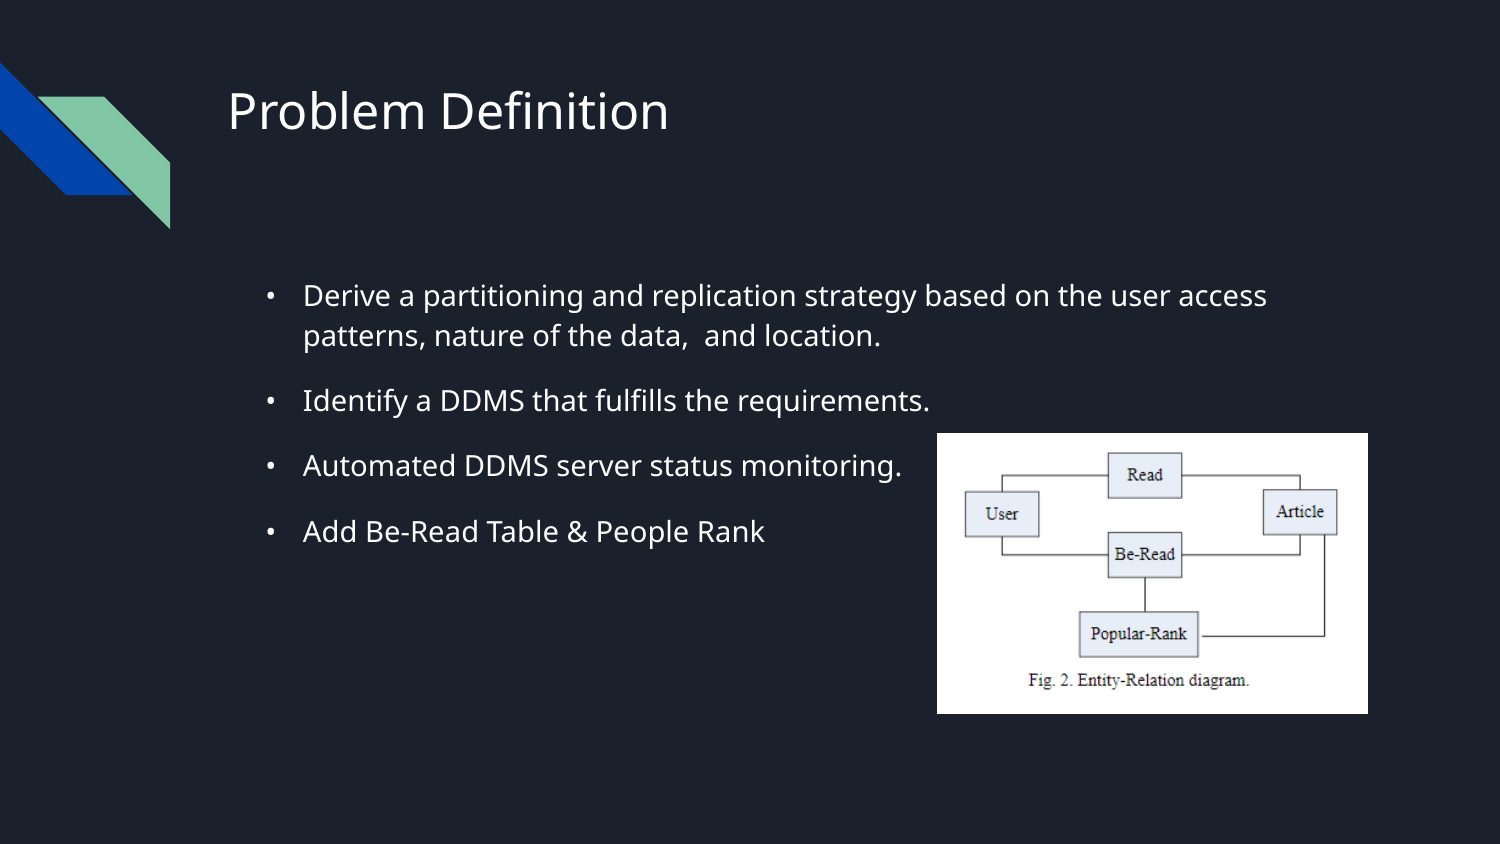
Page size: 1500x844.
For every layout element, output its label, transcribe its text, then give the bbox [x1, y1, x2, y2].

list • Derive a partitioning and replication strategy based on the user access patterns, nature of the data, and location. • Identify a DDMS that fulfills the requirements. • Automated DDMS server status monitoring. • Add Be-Read Table & People Rank [212, 257, 1368, 735]
title Problem Definition [212, 64, 1368, 215]
picture [937, 433, 1368, 714]
